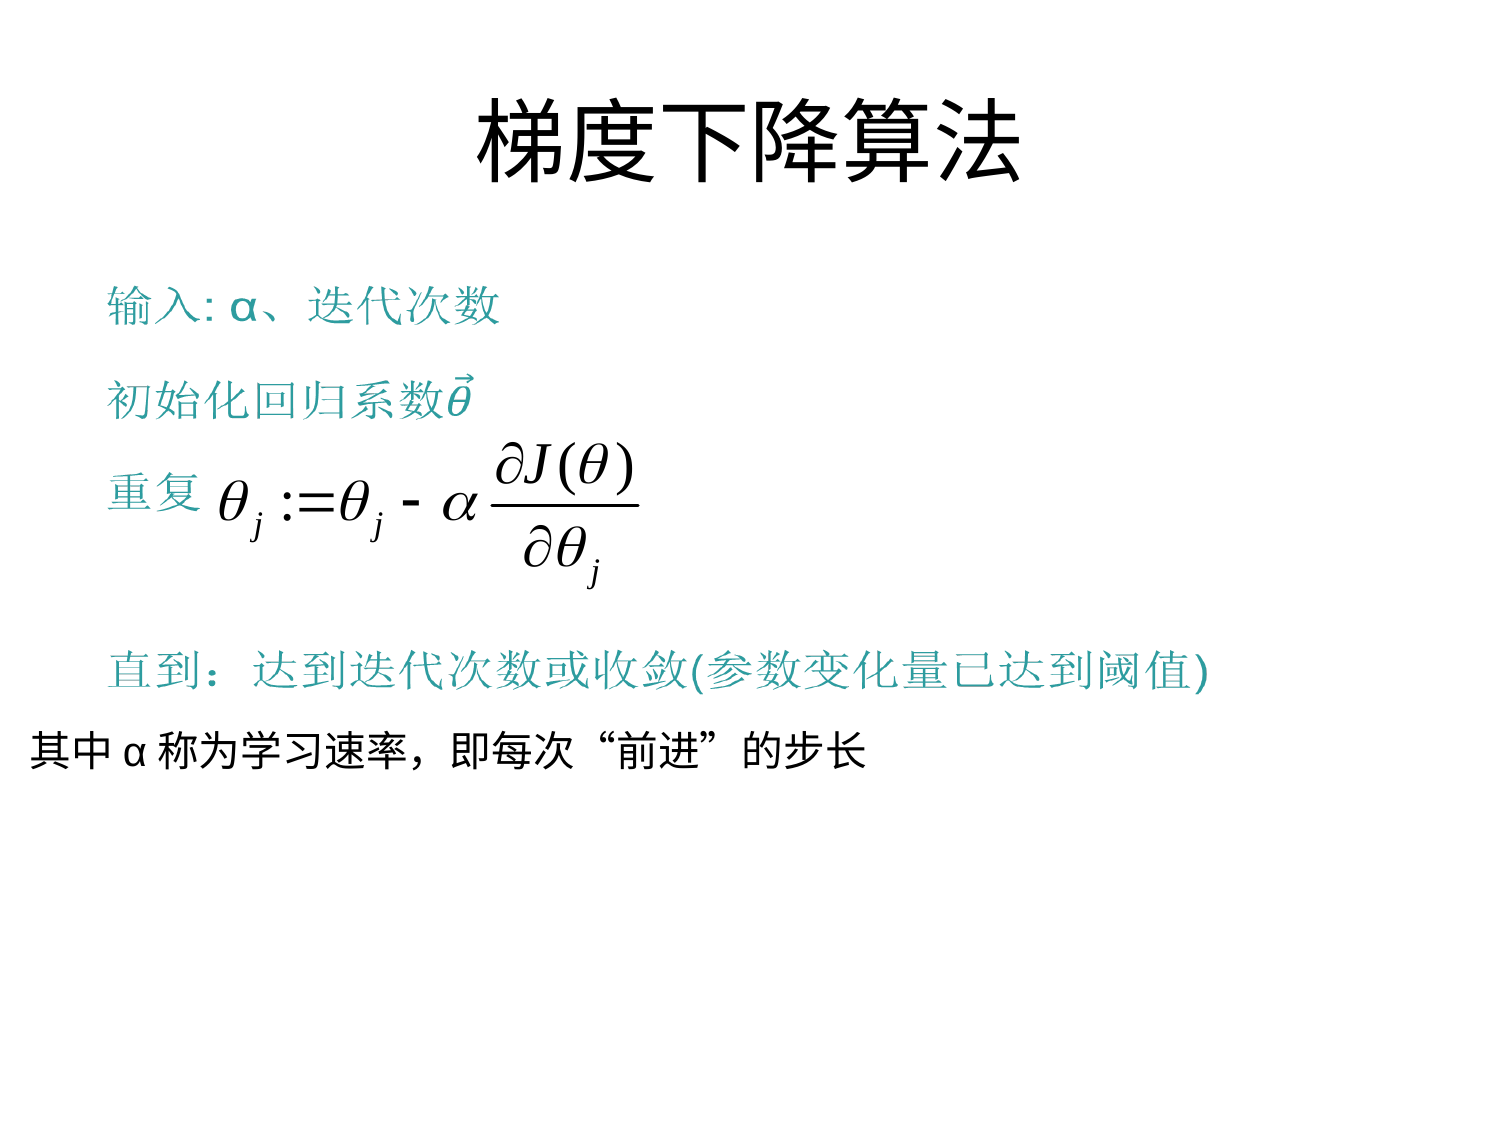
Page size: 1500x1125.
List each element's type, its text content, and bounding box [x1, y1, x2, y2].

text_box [210, 416, 650, 600]
text_box 其中α称为学习速率，即每次“前进”的步长 [14, 717, 882, 782]
title 梯度下降算法 [75, 45, 1425, 233]
list [75, 262, 1425, 1005]
